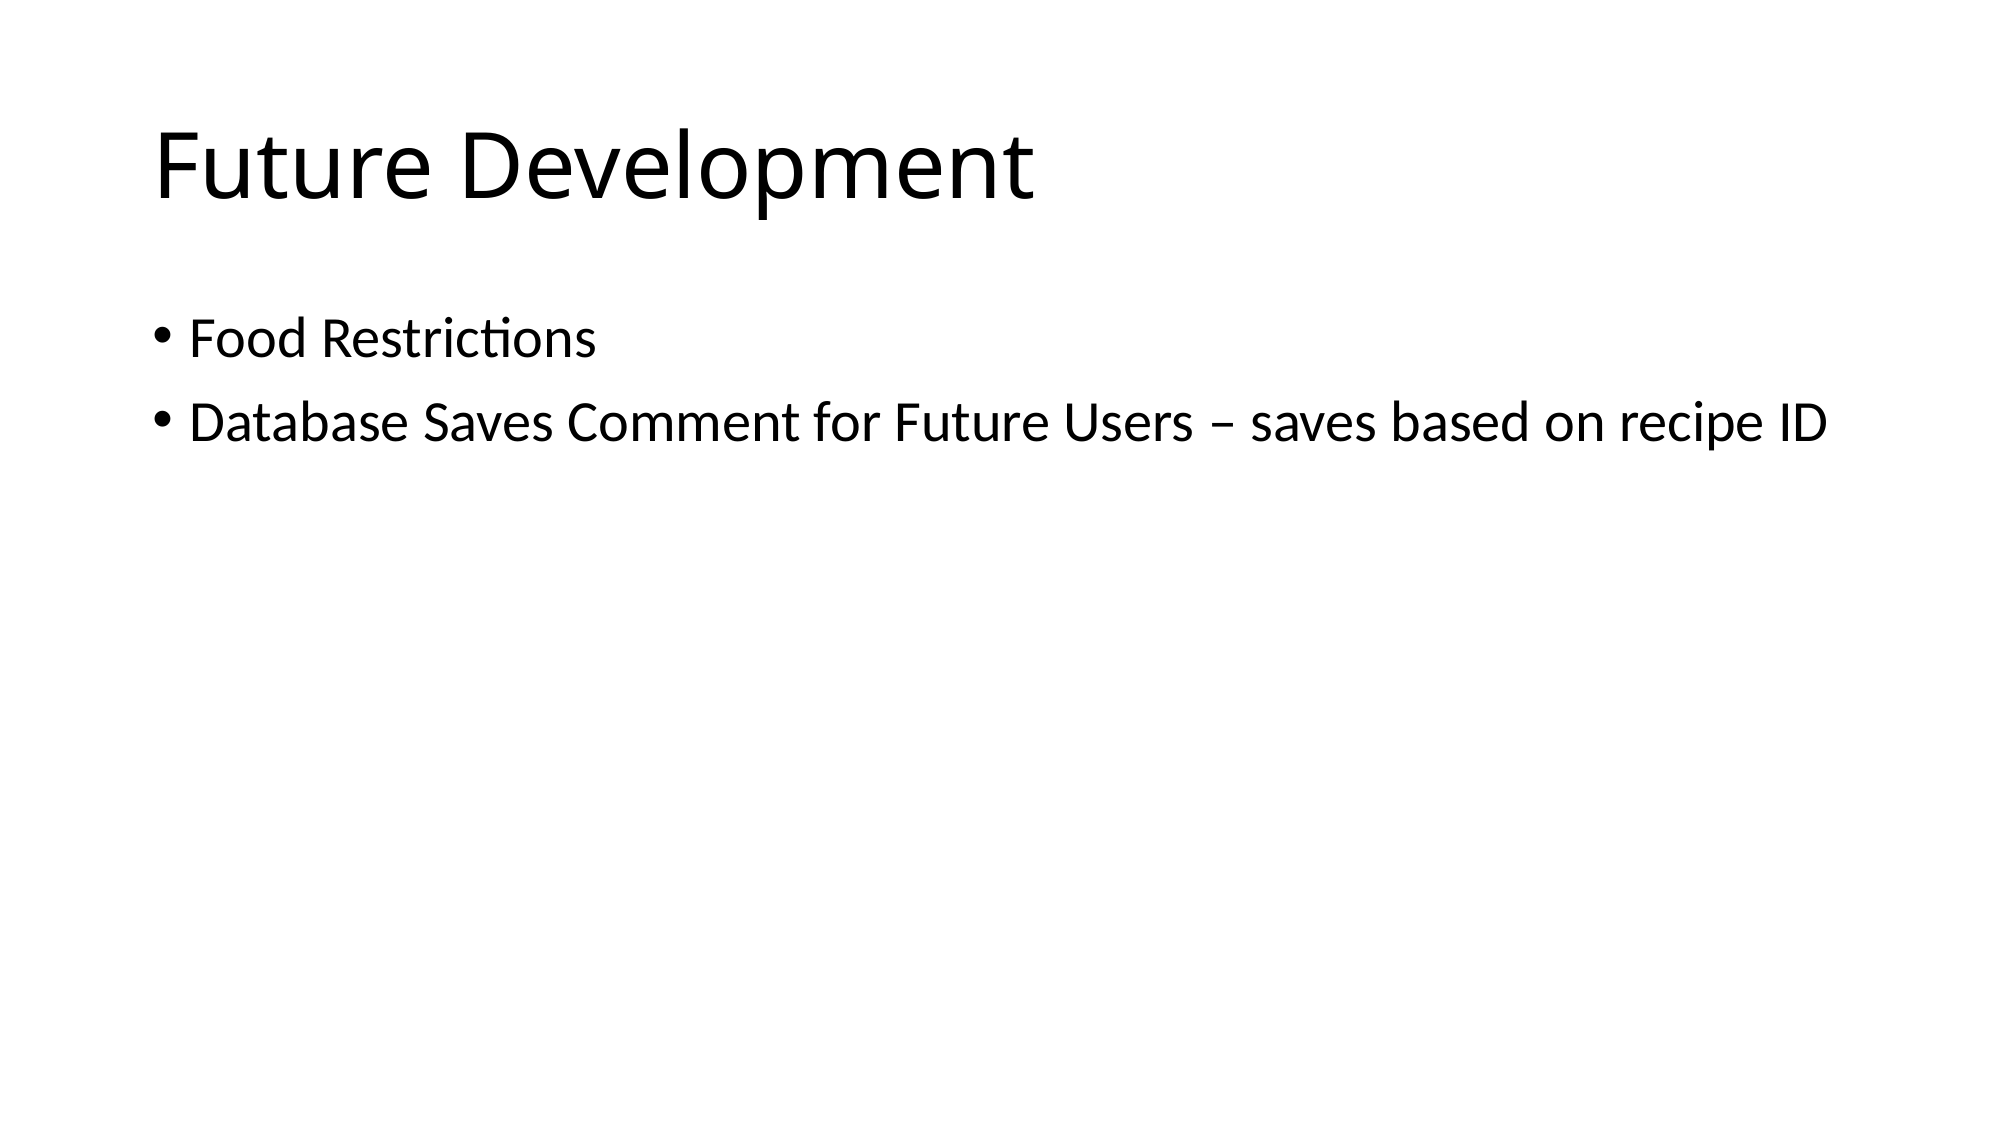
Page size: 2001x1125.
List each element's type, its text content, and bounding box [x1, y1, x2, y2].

list Food Restrictions Database Saves Comment for Future Users – saves based on recipe ID [137, 299, 1863, 1014]
title Future Development [137, 59, 1863, 278]
